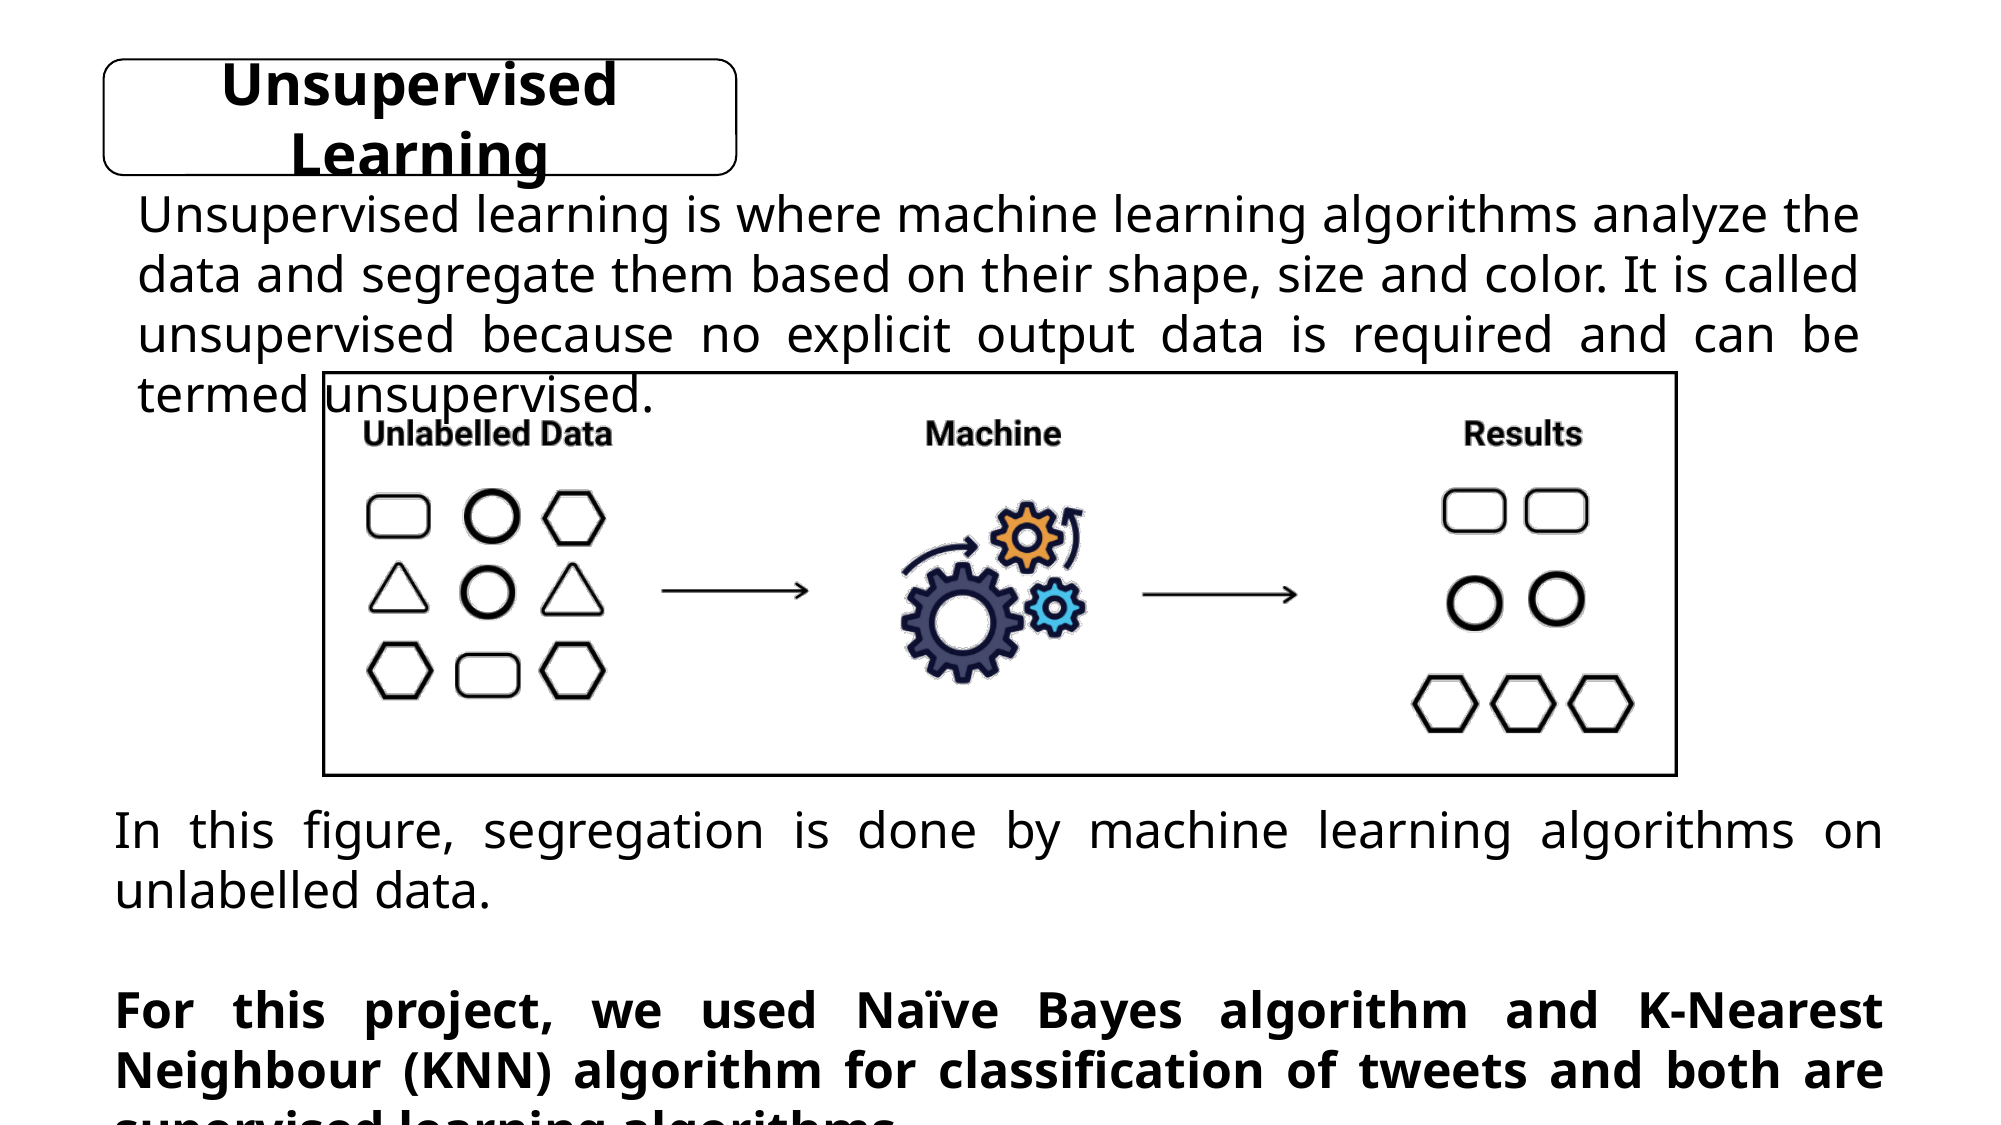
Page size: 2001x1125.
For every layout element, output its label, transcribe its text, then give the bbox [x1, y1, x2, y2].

text_box Unsupervised Learning [102, 58, 738, 177]
text_box In this figure, segregation is done by machine learning algorithms on unlabelled data. For this project, we used Naïve Bayes algorithm and K-Nearest Neighbour (KNN) algorithm for classification of tweets and both are supervised learning algorithms. [99, 790, 1901, 1125]
text_box Unsupervised learning is where machine learning algorithms analyze the data and segregate them based on their shape, size and color. It is called unsupervised because no explicit output data is required and can be termed unsupervised. [123, 175, 1877, 430]
picture [322, 371, 1678, 777]
